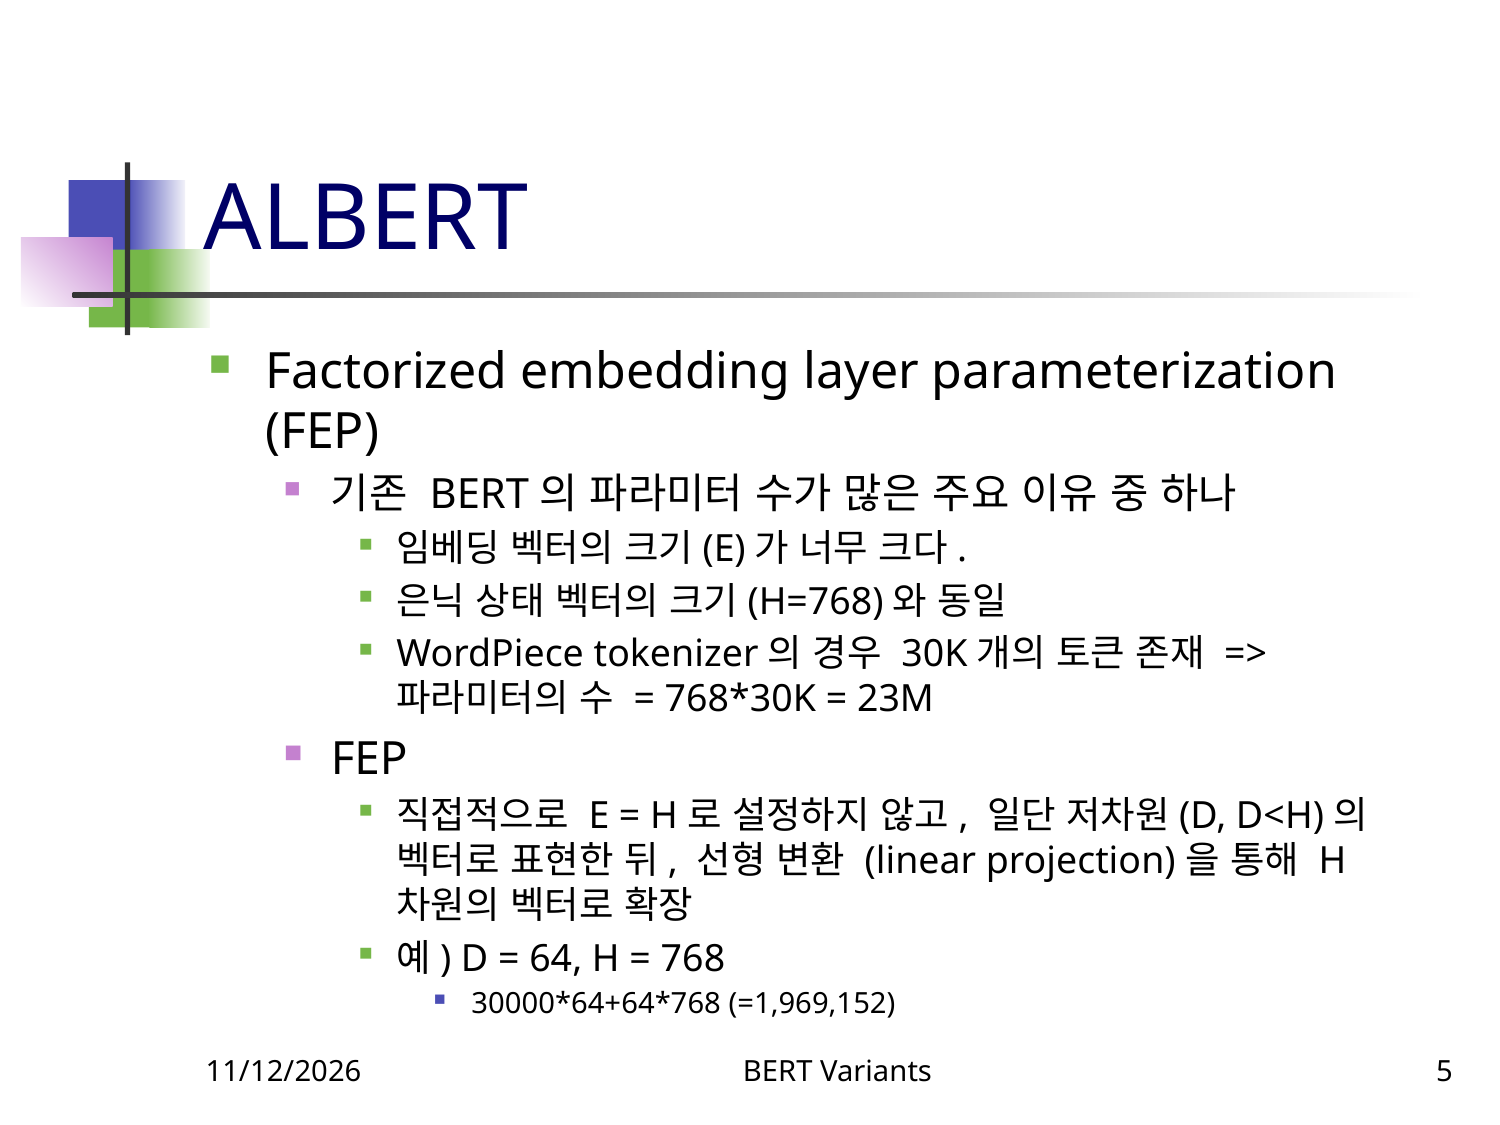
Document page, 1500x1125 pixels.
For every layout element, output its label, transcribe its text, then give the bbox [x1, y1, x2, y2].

slide_number 5 [1155, 1024, 1468, 1100]
title ALBERT [188, 35, 1468, 275]
list Factorized embedding layer parameterization (FEP) 기존 BERT의 파라미터 수가 많은 주요 이유 중 하나 임베딩 벡터의 크기(E)가 너무 크다. 은닉 상태 벡터의 크기(H=768)와 동일 WordPiece tokenizer의 경우 30K개의 토큰 존재 => 파라미터의 수 = 768*30K = 23M FEP 직접적으로 E = H로 설정하지 않고, 일단 저차원(D, D<H)의 벡터로 표현한 뒤, 선형 변환 (linear projection)을 통해 H 차원의 벡터로 확장 예) D = 64, H = 768 30000*64+64*768 (=1,969,152) [193, 331, 1469, 1006]
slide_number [190, 1024, 504, 1100]
footer BERT Variants [600, 1024, 1075, 1100]
